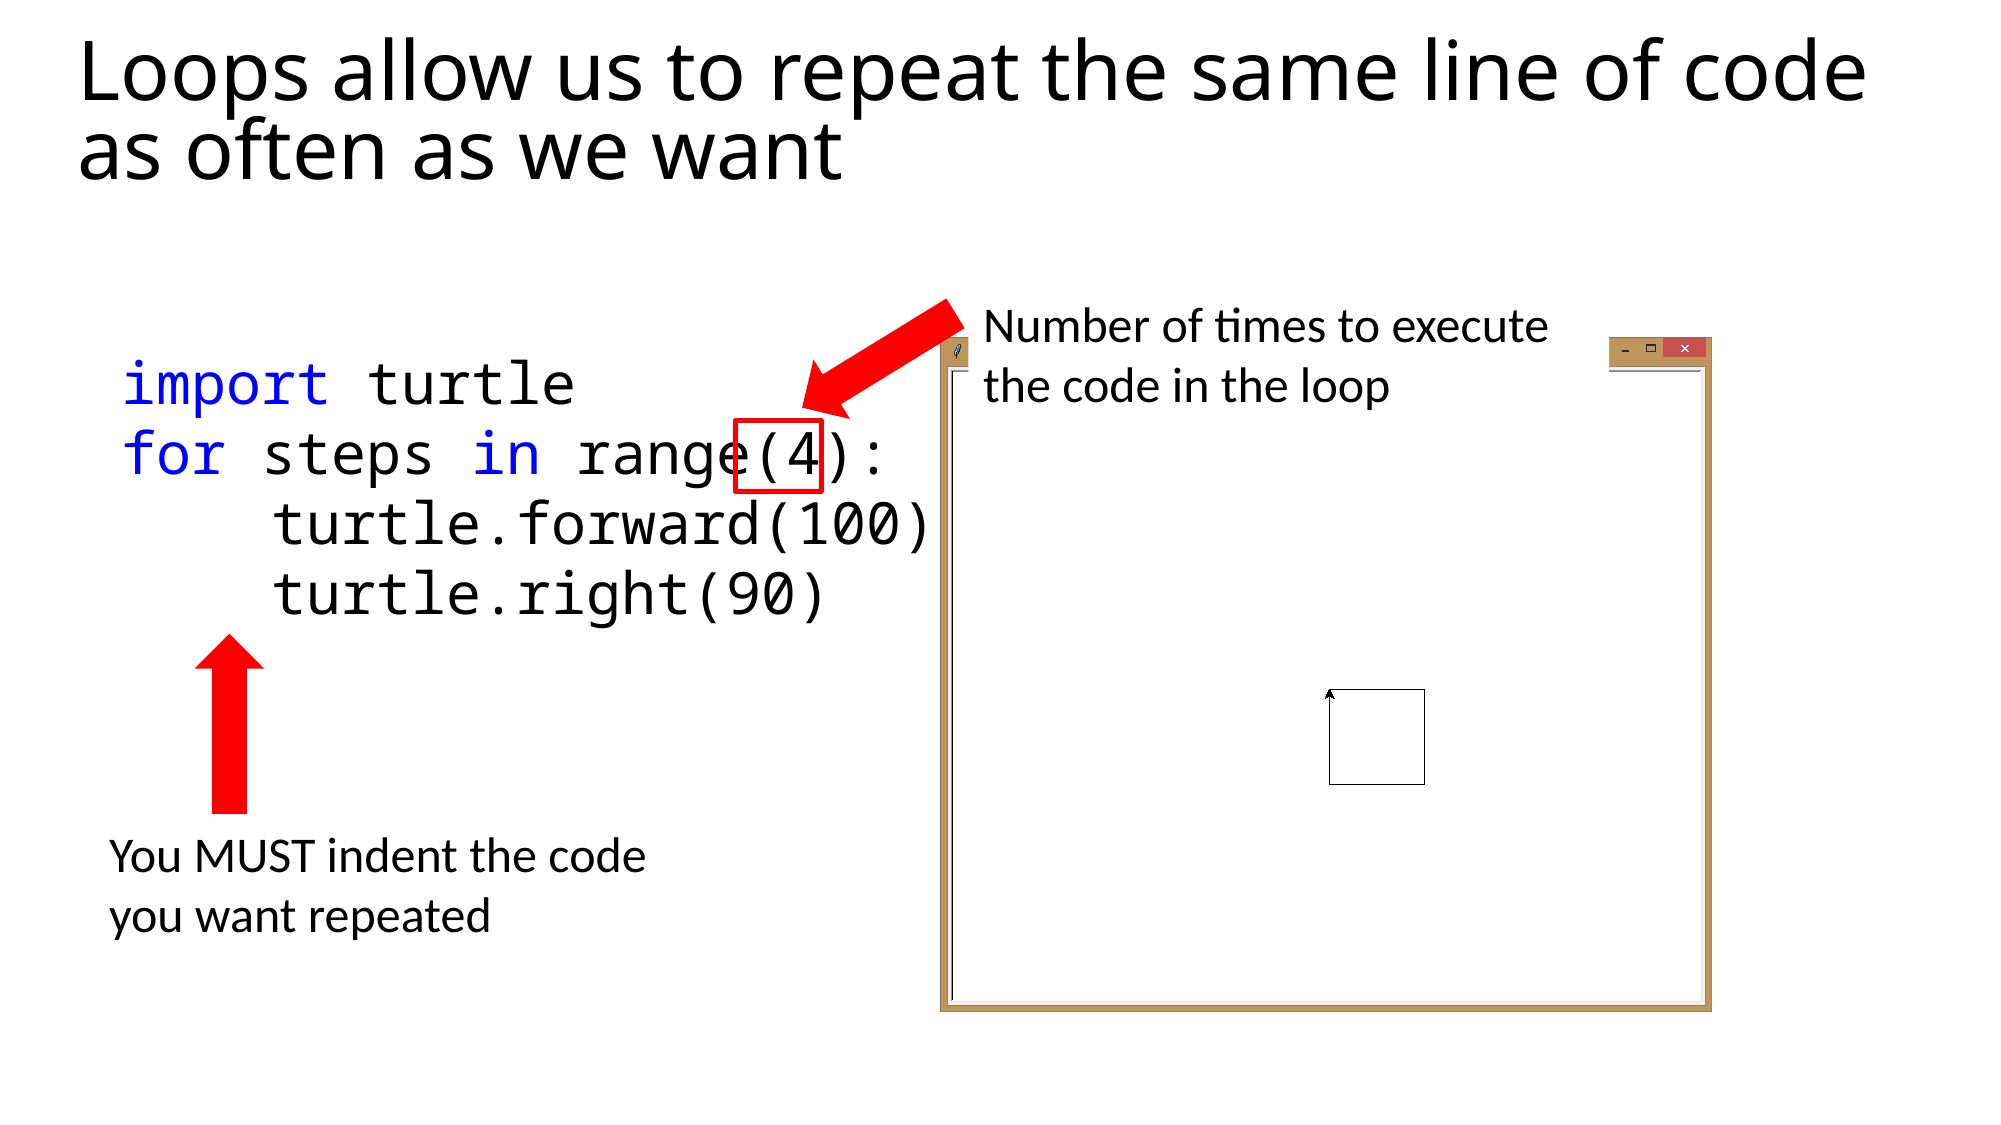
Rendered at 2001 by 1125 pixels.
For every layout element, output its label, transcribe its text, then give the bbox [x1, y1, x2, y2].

picture [940, 337, 1712, 1013]
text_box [94, 633, 736, 1013]
text_box import turtle for steps in range(4): turtle.forward(100) turtle.right(90) [106, 338, 935, 634]
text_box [734, 285, 1610, 493]
title Loops allow us to repeat the same line of code as often as we want [62, 29, 1953, 205]
